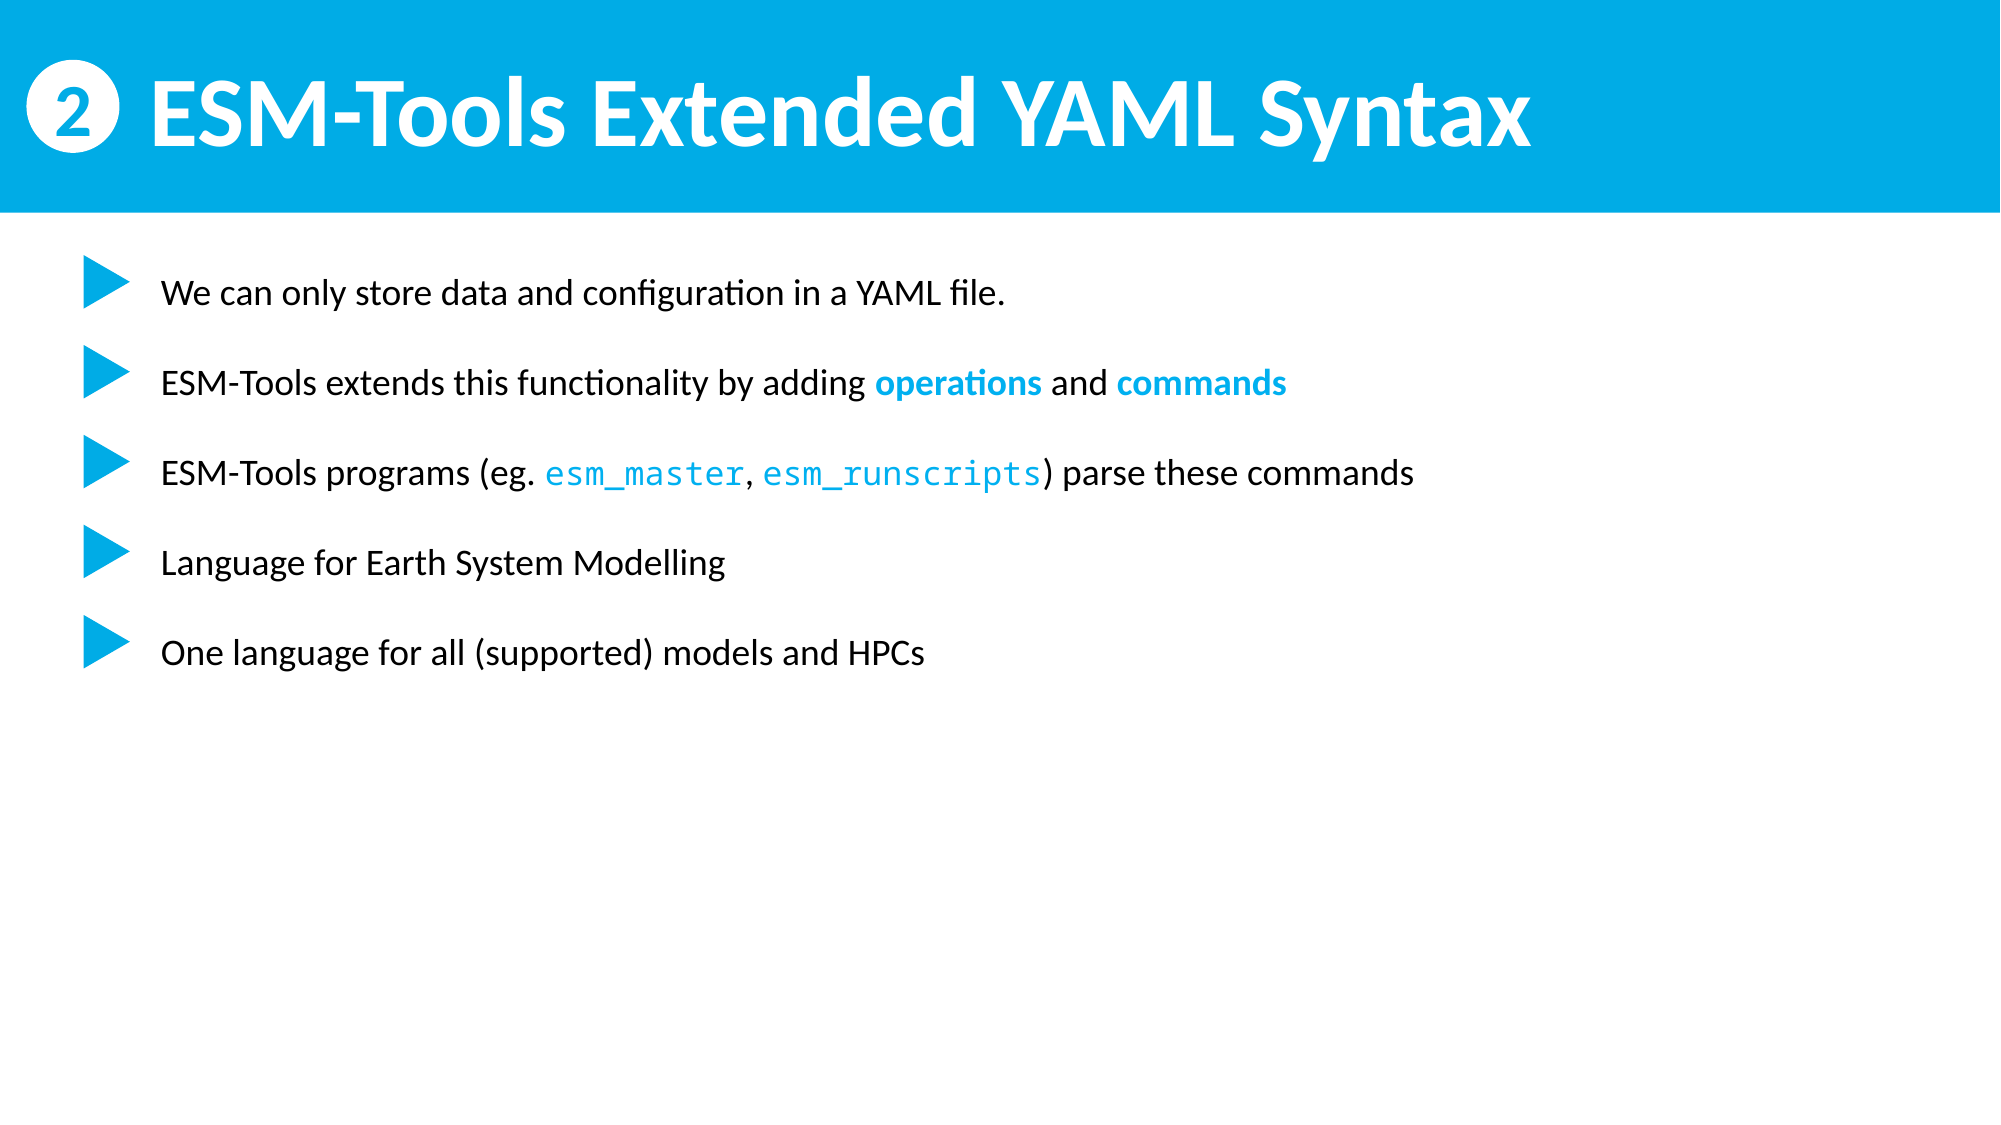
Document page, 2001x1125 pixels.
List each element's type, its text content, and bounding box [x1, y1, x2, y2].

text_box [82, 433, 132, 491]
text_box ESM-Tools Extended YAML Syntax [0, 0, 2000, 214]
text_box 2 [25, 58, 121, 154]
text_box [82, 253, 132, 311]
text_box [82, 613, 132, 671]
text_box [82, 522, 132, 580]
text_box [82, 343, 132, 401]
text_box We can only store data and configuration in a YAML file. ESM-Tools extends this functionality by adding operations and commands ESM-Tools programs (eg. esm_master, esm_runscripts) parse these commands Language for Earth System Modelling One language for all (supported) models and HPCs [145, 215, 1430, 681]
